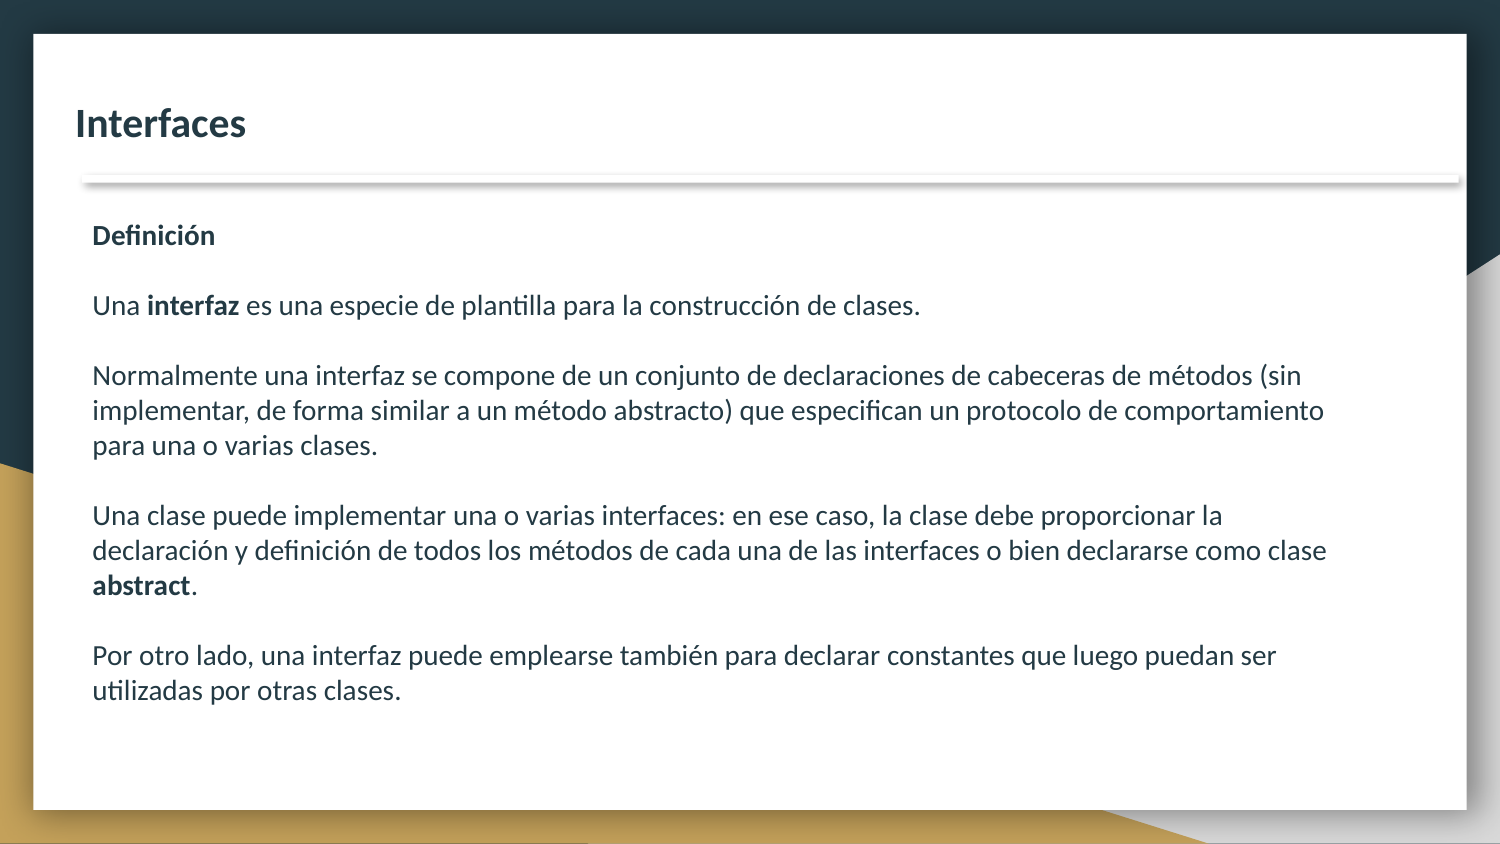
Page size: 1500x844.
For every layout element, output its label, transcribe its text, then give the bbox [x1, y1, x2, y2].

text_box [80, 173, 1461, 185]
text_box Definición Una interfaz es una especie de plantilla para la construcción de clases. Normalmente una interfaz se compone de un conjunto de declaraciones de cabeceras de métodos (sin implementar, de forma similar a un método abstracto) que especifican un protocolo de comportamiento para una o varias clases. Una clase puede implementar una o varias interfaces: en ese caso, la clase debe proporcionar la declaración y definición de todos los métodos de cada una de las interfaces o bien declararse como clase abstract. Por otro lado, una interfaz puede emplearse también para declarar constantes que luego puedan ser utilizadas por otras clases. [77, 209, 1349, 714]
text_box Interfaces [60, 88, 1349, 153]
